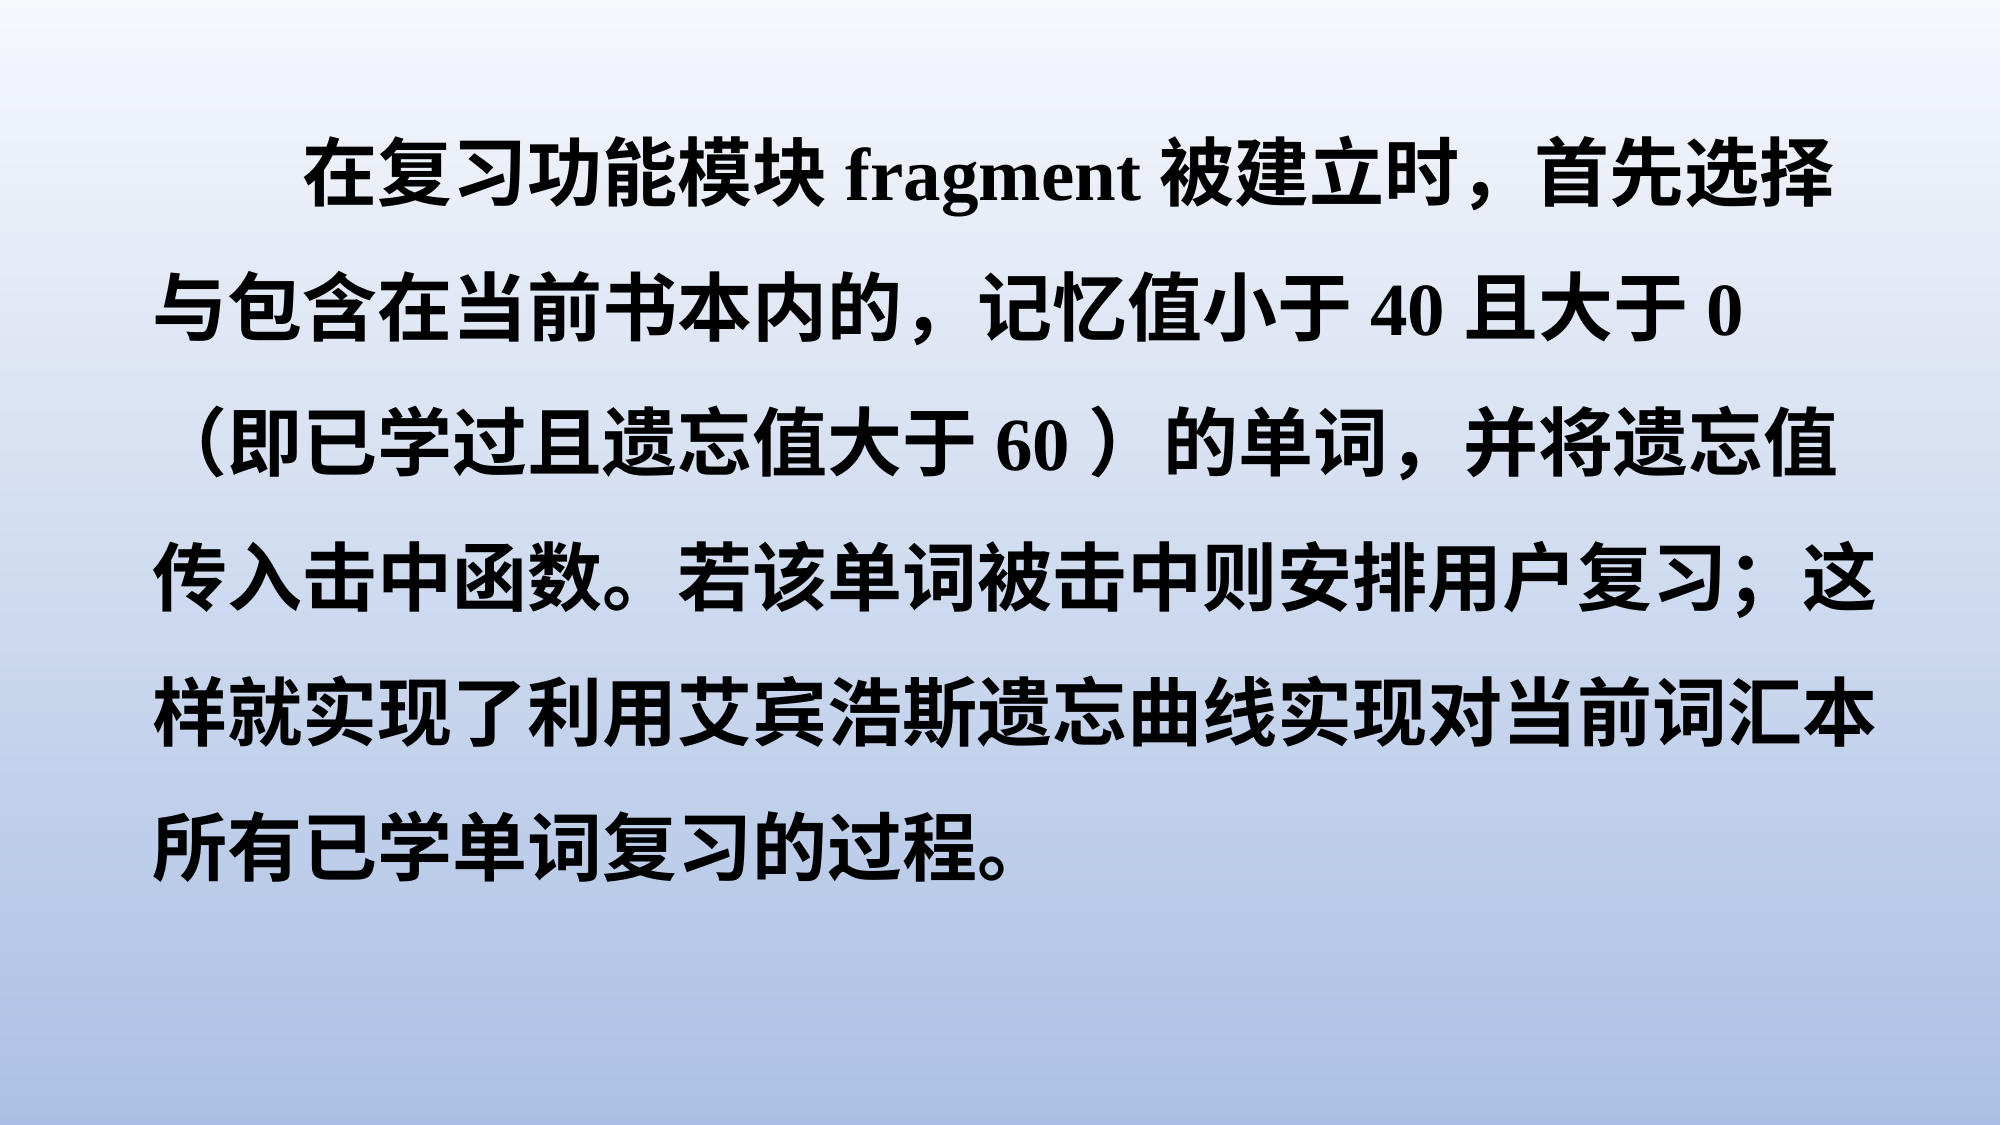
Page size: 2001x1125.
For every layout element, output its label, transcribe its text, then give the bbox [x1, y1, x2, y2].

list 在复习功能模块fragment被建立时，首先选择与包含在当前书本内的，记忆值小于40且大于0（即已学过且遗忘值大于60）的单词，并将遗忘值传入击中函数。若该单词被击中则安排用户复习；这样就实现了利用艾宾浩斯遗忘曲线实现对当前词汇本所有已学单词复习的过程。 [137, 73, 1902, 1014]
